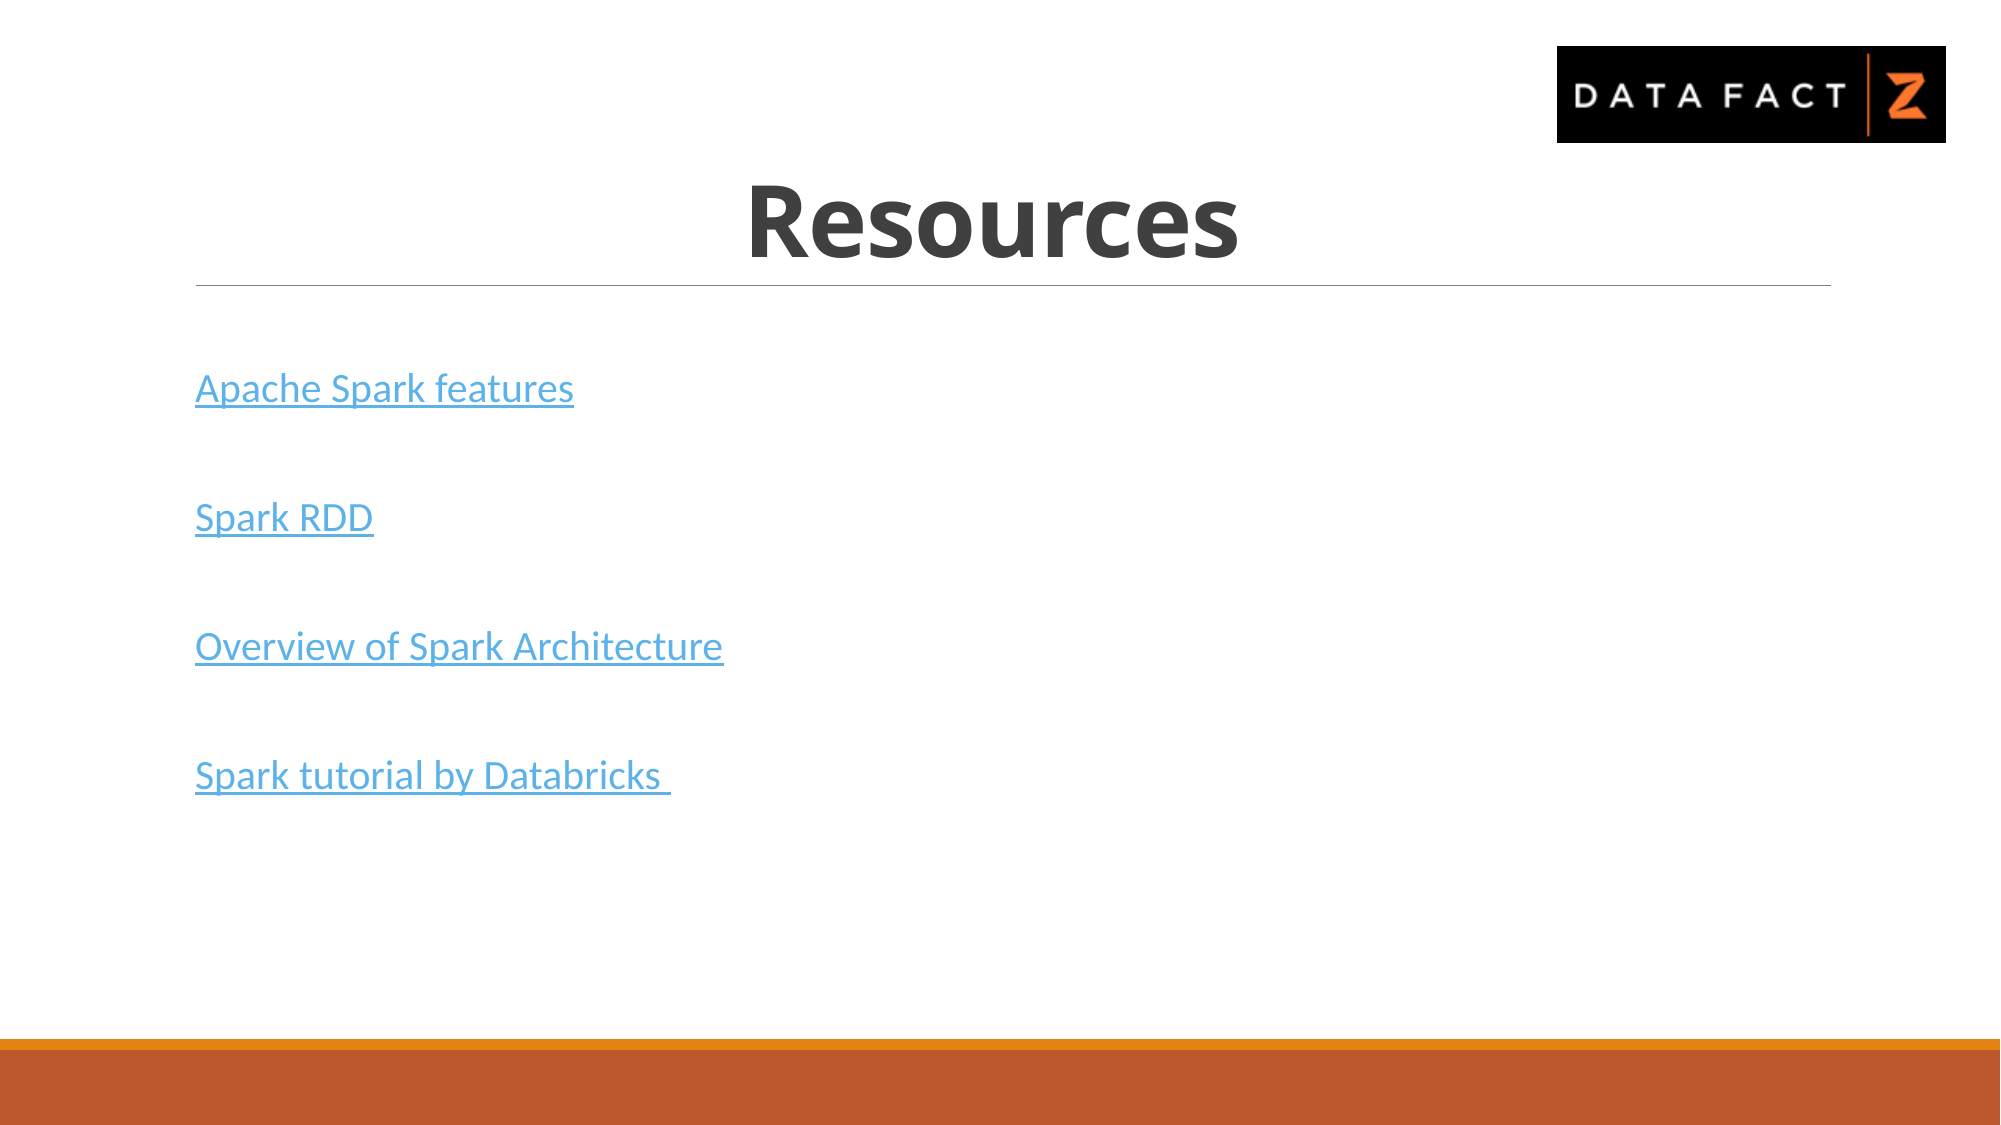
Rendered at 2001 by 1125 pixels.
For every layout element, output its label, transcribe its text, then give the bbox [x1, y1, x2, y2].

picture [1557, 46, 1946, 143]
list Apache Spark features Spark RDD Overview of Spark Architecture Spark tutorial by Databricks [180, 302, 1830, 963]
title Resources [180, 47, 1830, 285]
